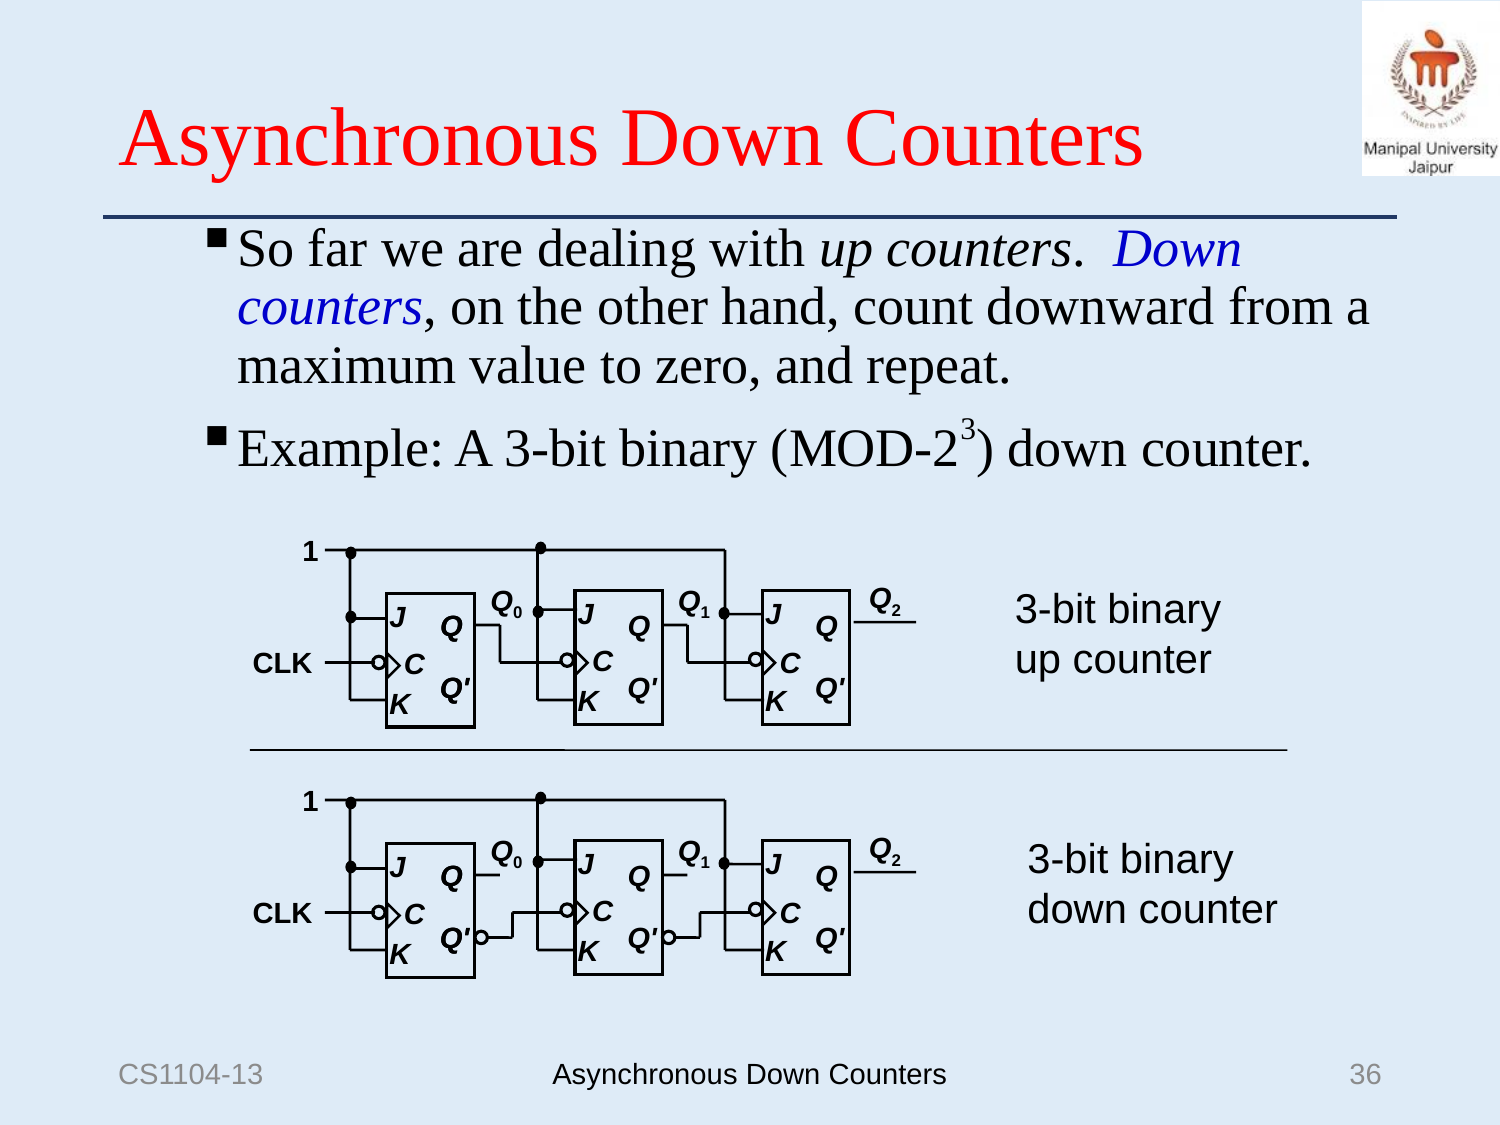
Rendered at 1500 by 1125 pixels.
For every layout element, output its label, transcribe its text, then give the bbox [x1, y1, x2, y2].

footer Asynchronous Down Counters [496, 1042, 1004, 1103]
picture [1362, 1, 1500, 176]
list So far we are dealing with up counters. Down counters, on the other hand, count downward from a maximum value to zero, and repeat. Example: A 3-bit binary (MOD-23) down counter. [187, 212, 1425, 488]
slide_number 36 [1059, 1042, 1397, 1103]
text_box 3-bit binary down counter [1012, 824, 1325, 940]
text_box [237, 524, 917, 728]
title Asynchronous Down Counters [103, 59, 1397, 217]
slide_number CS1104-13 [103, 1042, 441, 1103]
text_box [237, 774, 917, 978]
text_box 3-bit binary up counter [999, 574, 1275, 690]
